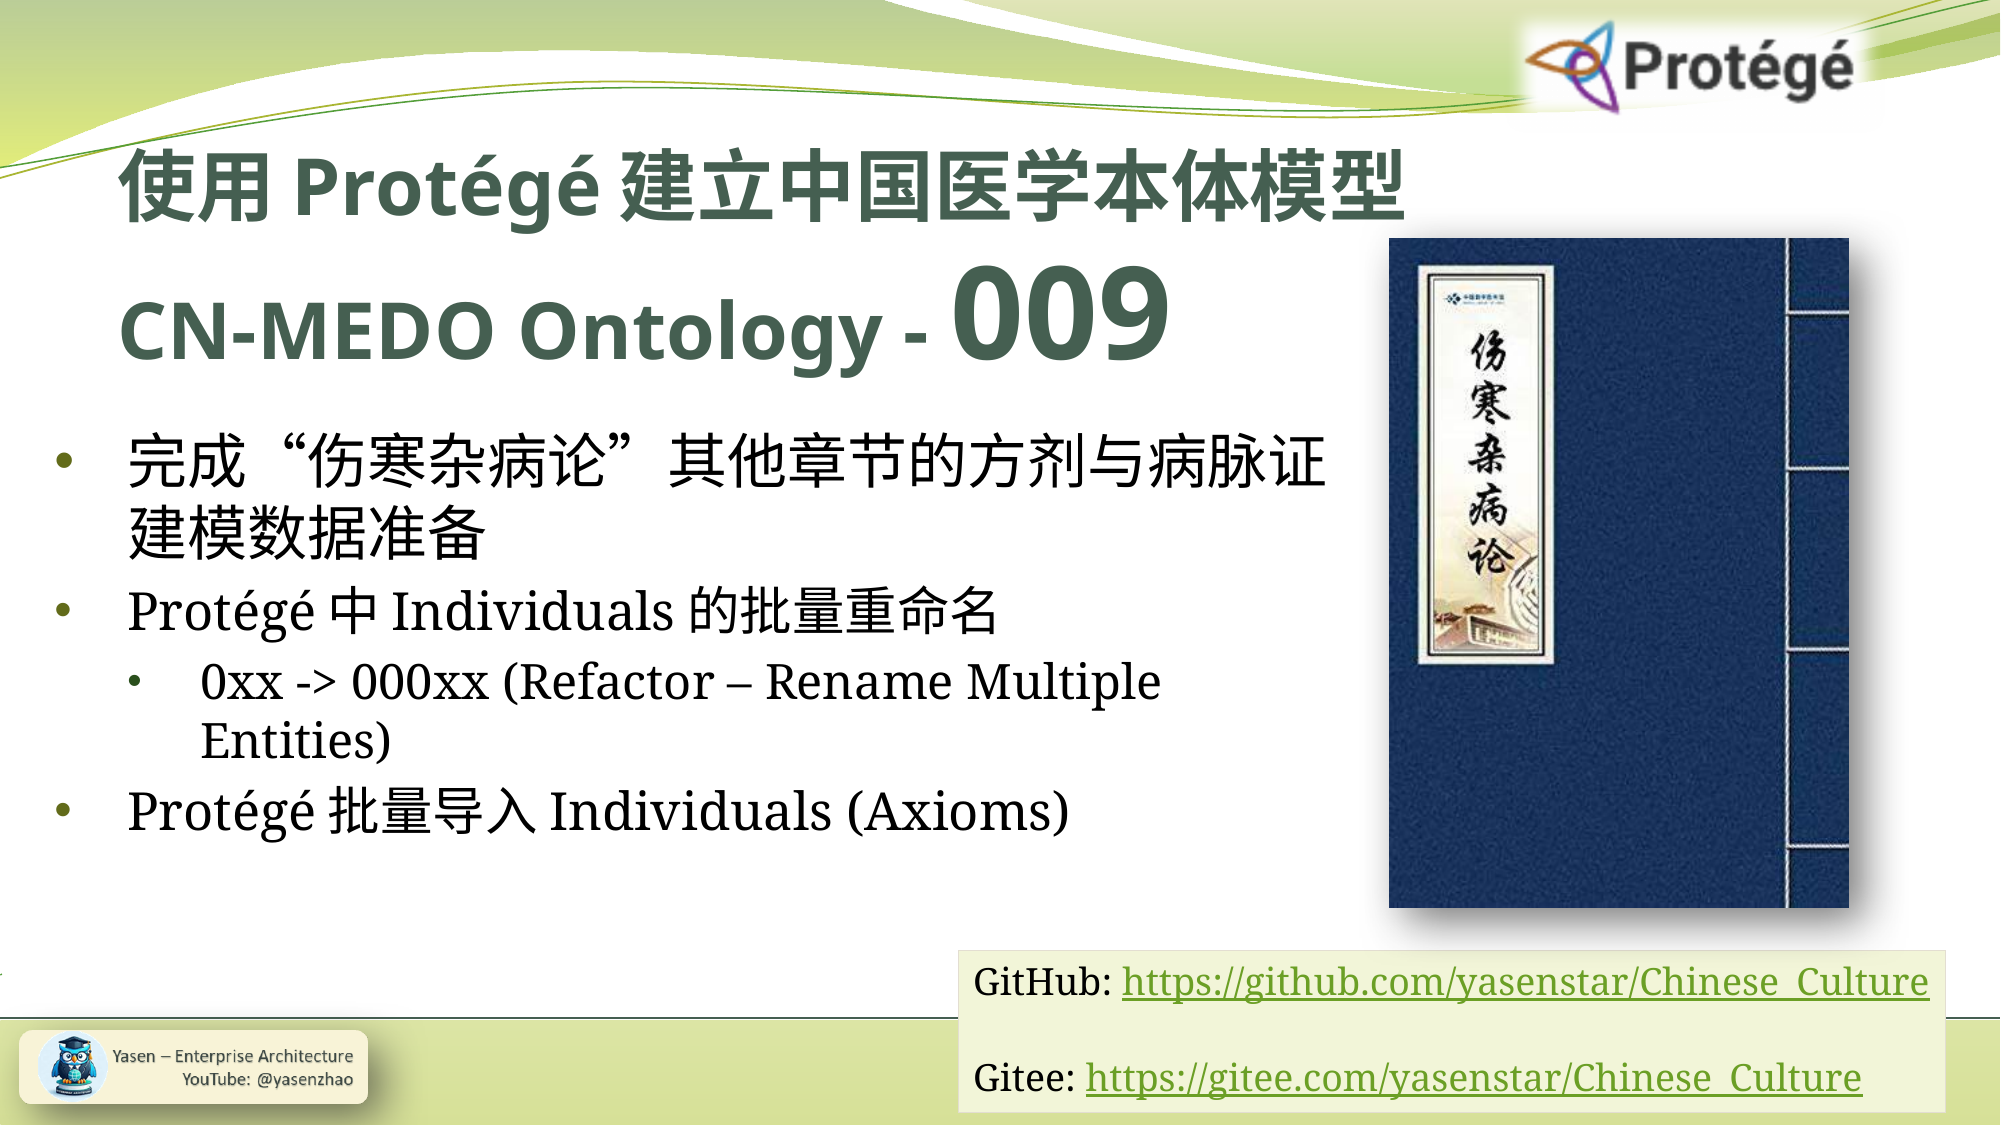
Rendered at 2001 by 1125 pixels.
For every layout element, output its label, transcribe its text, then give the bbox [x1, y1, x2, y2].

text_box GitHub: https://github.com/yasenstar/Chinese_Culture Gitee: https://gitee.com/yasenstar/Chinese_Culture [958, 950, 1946, 1113]
picture [19, 1030, 368, 1104]
title 使用Protégé建立中国医学本体模型 CN-MEDO Ontology - 009 [117, 133, 1835, 386]
picture [1504, 4, 1886, 134]
text_box 完成“伤寒杂病论”其他章节的方剂与病脉证建模数据准备 Protégé中Individuals的批量重命名 0xx -> 000xx (Refactor – Rename Multiple Entities) Protégé批量导入Individuals (Axioms) [54, 416, 1349, 853]
picture [1389, 238, 1849, 908]
